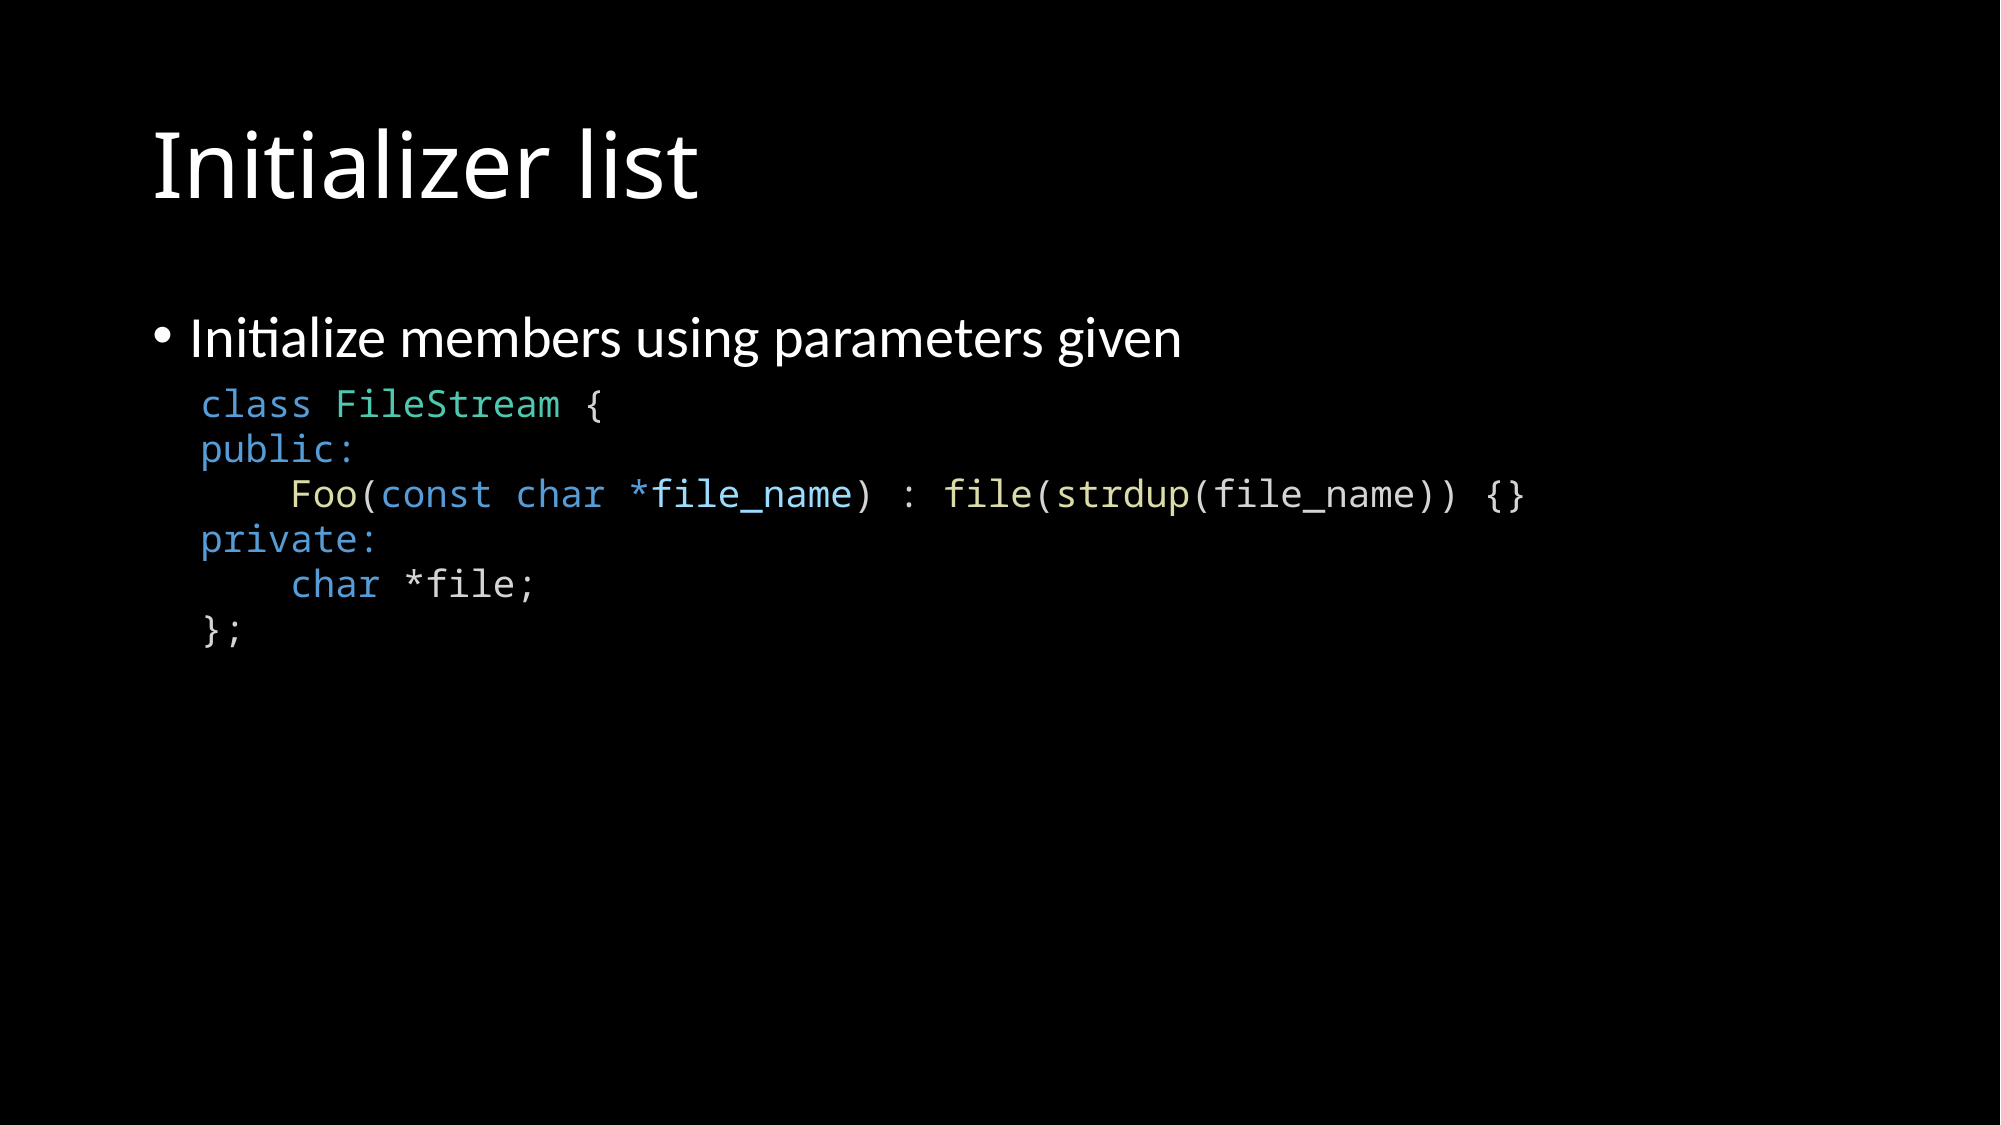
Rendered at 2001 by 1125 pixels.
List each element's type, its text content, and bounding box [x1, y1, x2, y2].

text_box class FileStream { public: Foo(const char *file_name) : file(strdup(file_name)) {} private: char *file; }; [185, 372, 1649, 658]
title Initializer list [137, 59, 1863, 278]
list Initialize members using parameters given [137, 299, 1863, 1014]
